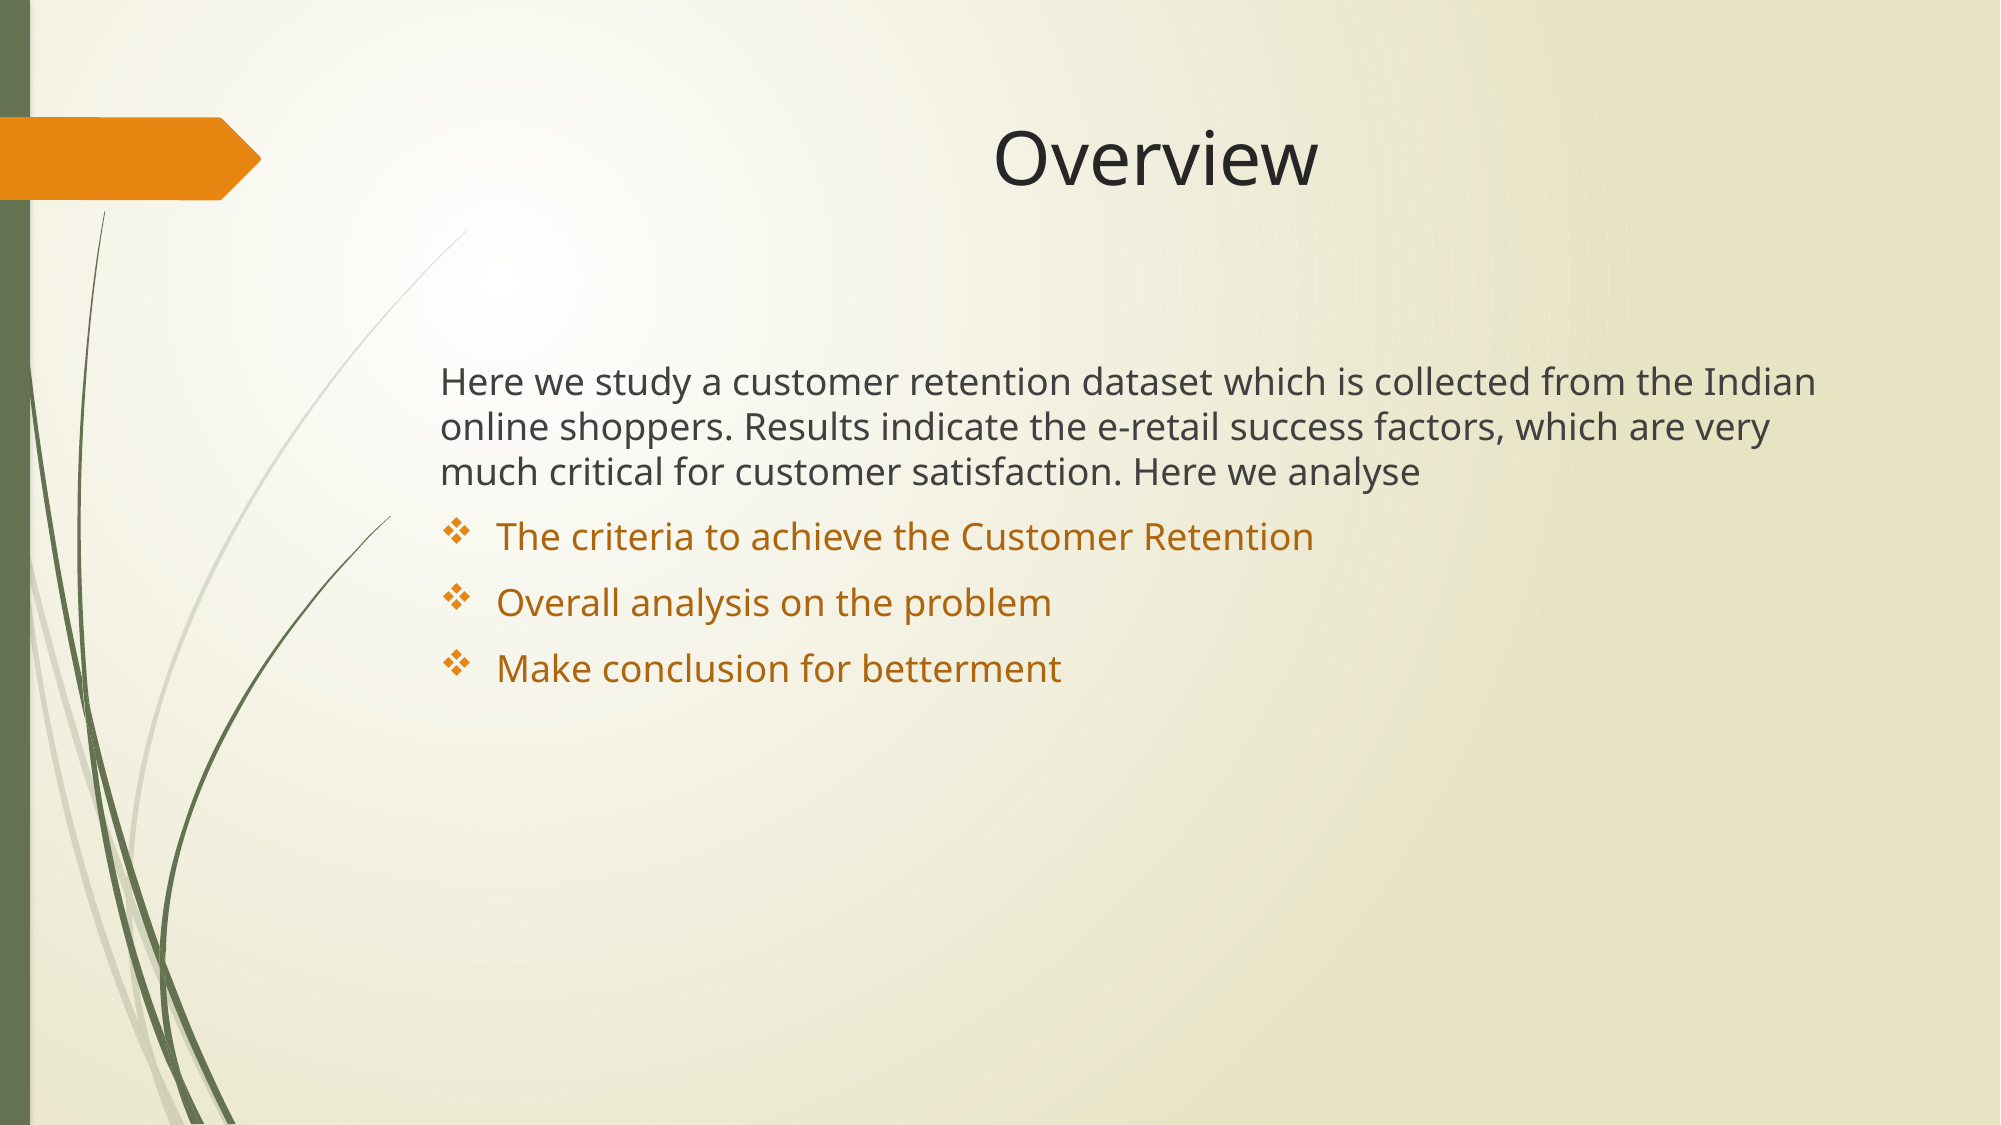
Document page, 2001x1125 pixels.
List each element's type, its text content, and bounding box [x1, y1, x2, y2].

list Here we study a customer retention dataset which is collected from the Indian online shoppers. Results indicate the e-retail success factors, which are very much critical for customer satisfaction. Here we analyse The criteria to achieve the Customer Retention Overall analysis on the problem Make conclusion for betterment [424, 350, 1888, 970]
title Overview [425, 102, 1888, 313]
